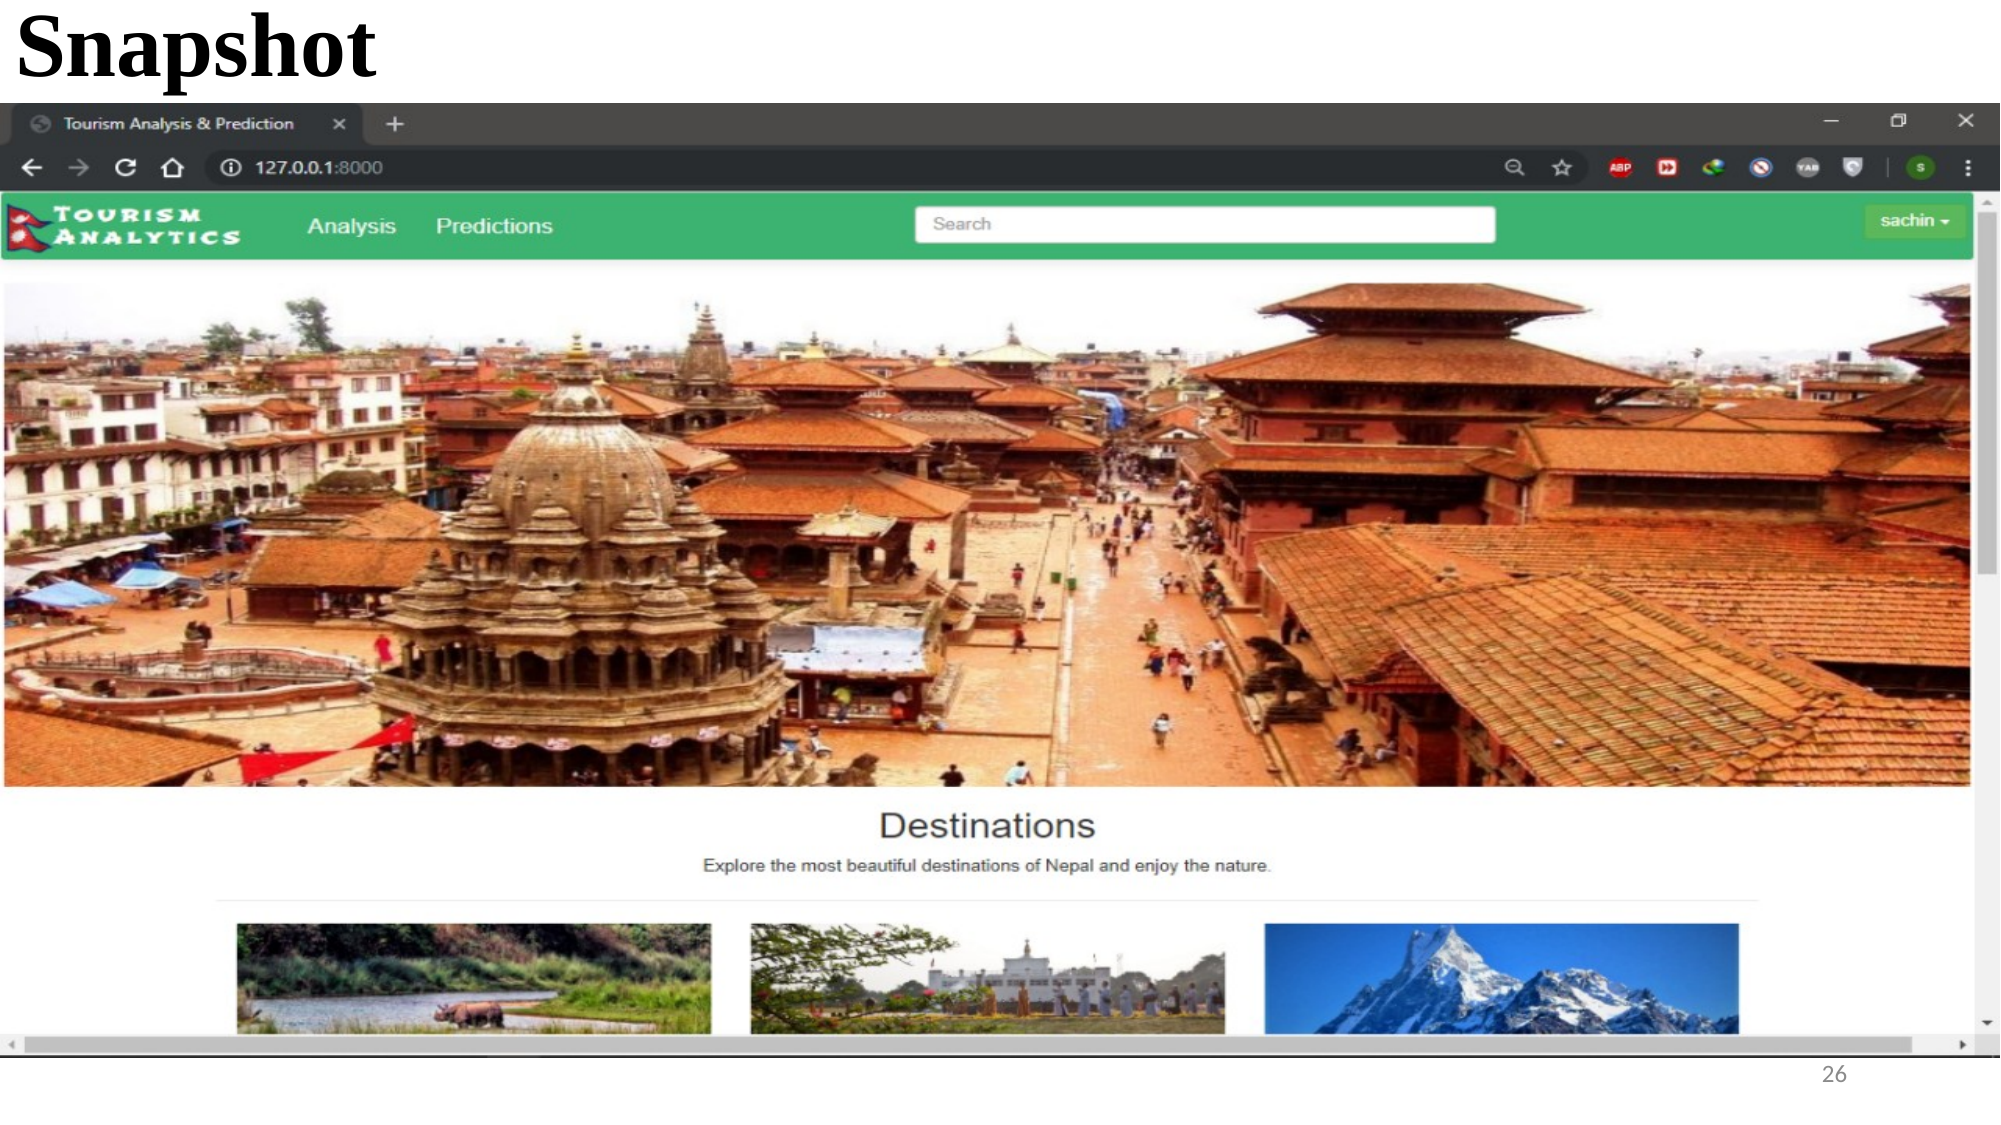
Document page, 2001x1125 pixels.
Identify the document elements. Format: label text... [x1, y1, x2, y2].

slide_number 26 [1412, 1058, 1863, 1103]
picture [0, 103, 2000, 1058]
title Snapshot [0, 0, 1773, 103]
